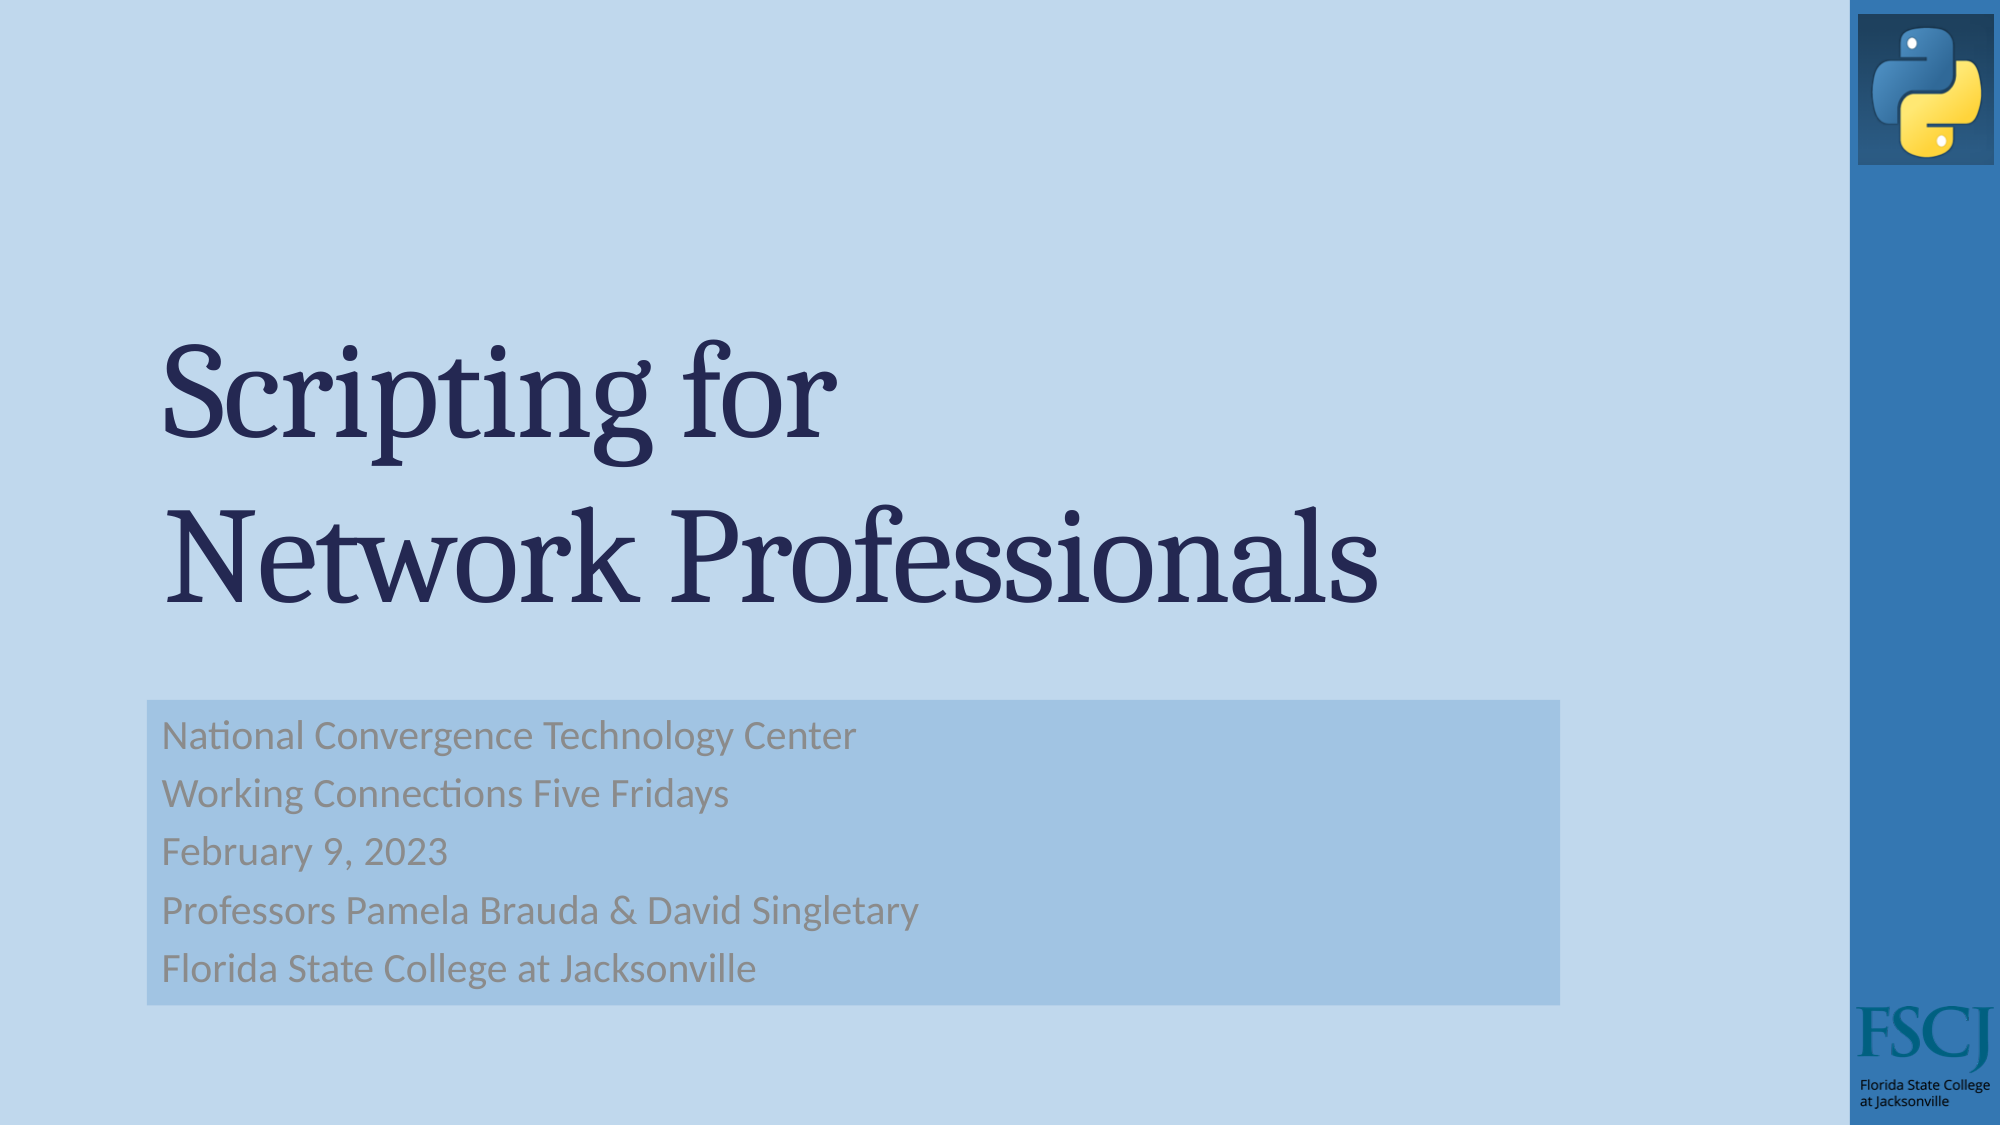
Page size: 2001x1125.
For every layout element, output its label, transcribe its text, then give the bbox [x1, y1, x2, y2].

picture [1858, 14, 1994, 165]
subtitle National Convergence Technology Center Working Connections Five Fridays February 9, 2023 Professors Pamela Brauda & David Singletary Florida State College at Jacksonville [146, 699, 1561, 1006]
picture [1856, 1006, 1994, 1109]
title Scripting for Network Professionals [148, 212, 1799, 638]
